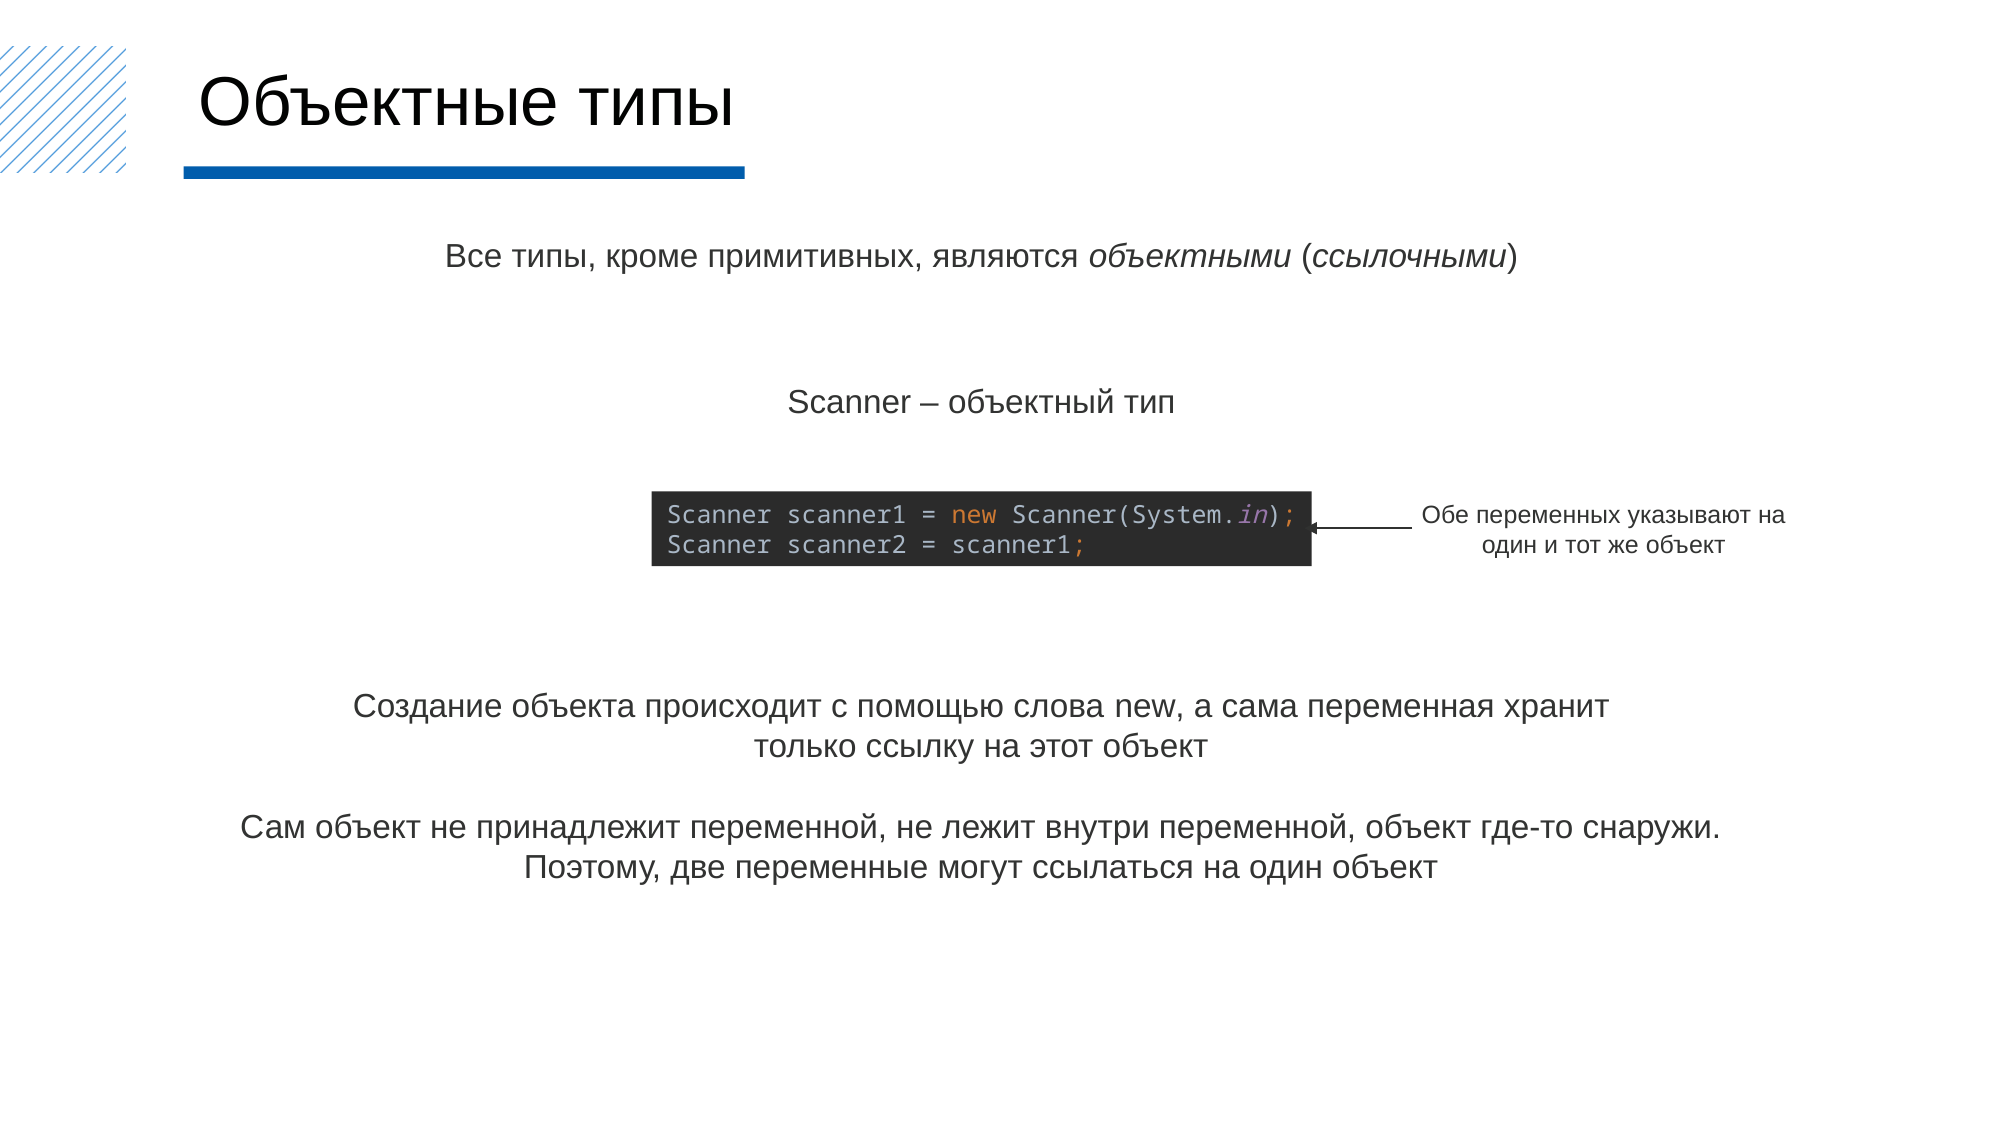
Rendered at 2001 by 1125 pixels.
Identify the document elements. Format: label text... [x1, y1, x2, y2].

text_box Все типы, кроме примитивных, являются объектными (ссылочными) [183, 226, 1780, 282]
text_box Scanner scanner1 = new Scanner(System.in); Scanner scanner2 = scanner1; [651, 491, 1312, 567]
picture [0, 46, 126, 173]
text_box Создание объекта происходит с помощью слова new, а сама переменная хранит только ссылку на этот объект [183, 676, 1780, 772]
text_box Scanner – объектный тип [183, 372, 1780, 428]
list Объектные типы [183, 58, 1780, 149]
text_box Сам объект не принадлежит переменной, не лежит внутри переменной, объект где-то снаружи. Поэтому, две переменные могут ссылаться на один объект [183, 797, 1780, 893]
text_box Обе переменных указывают на один и тот же объект [1383, 490, 1825, 566]
